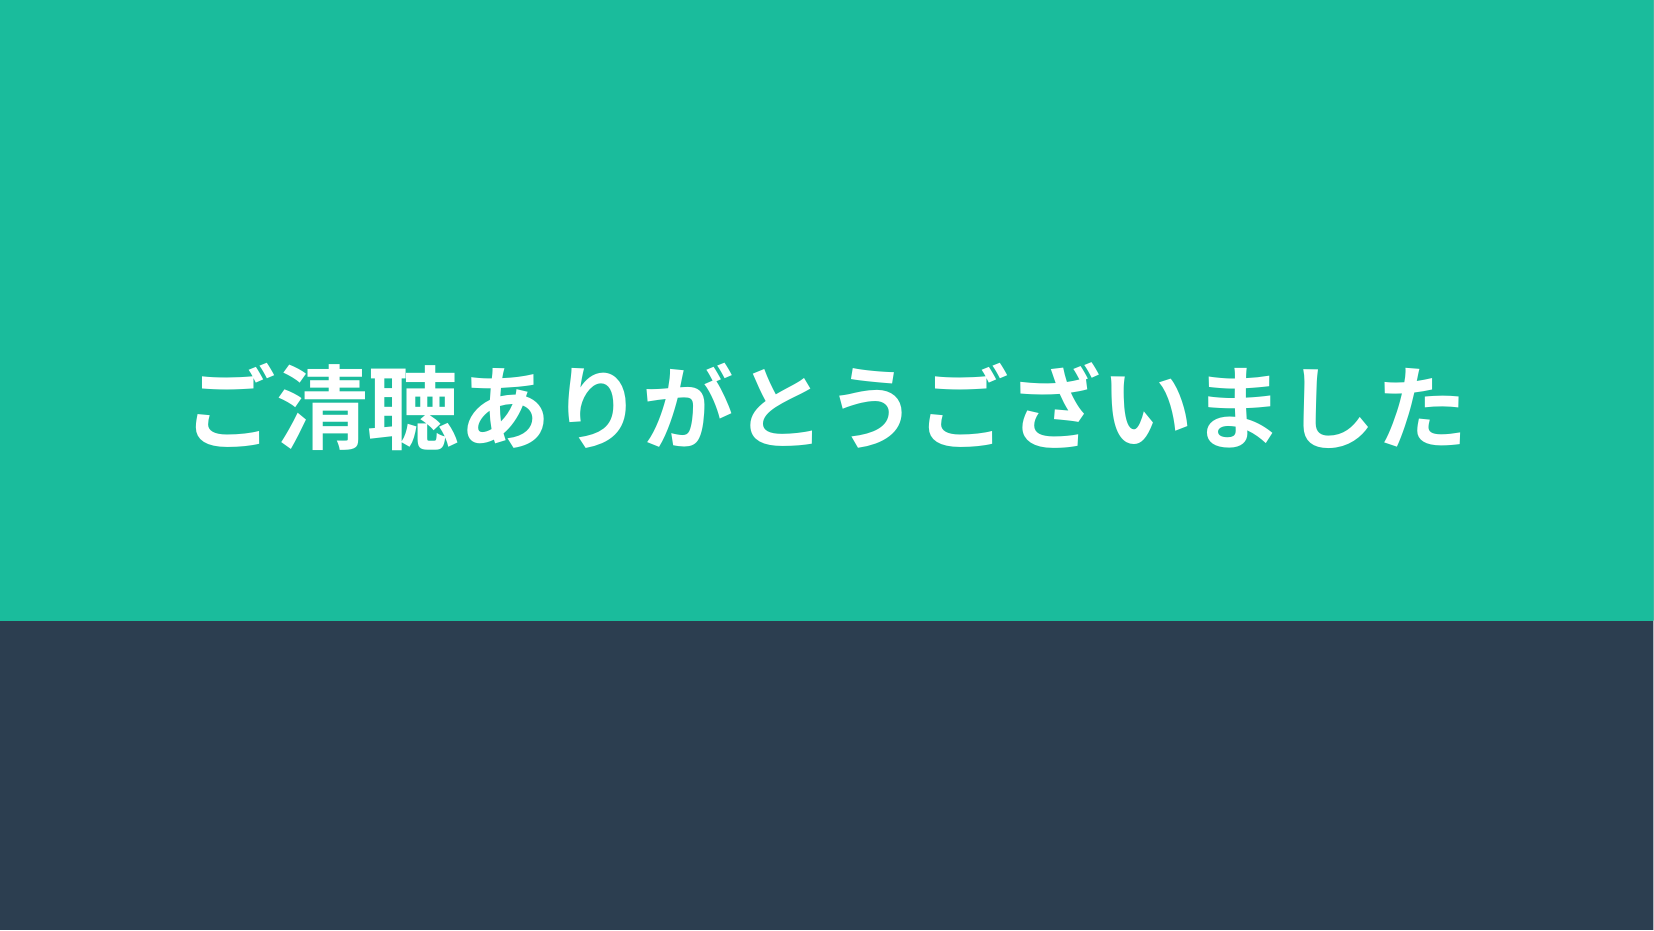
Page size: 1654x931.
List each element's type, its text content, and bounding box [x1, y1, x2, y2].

title ご清聴ありがとうございました [59, 347, 1595, 465]
